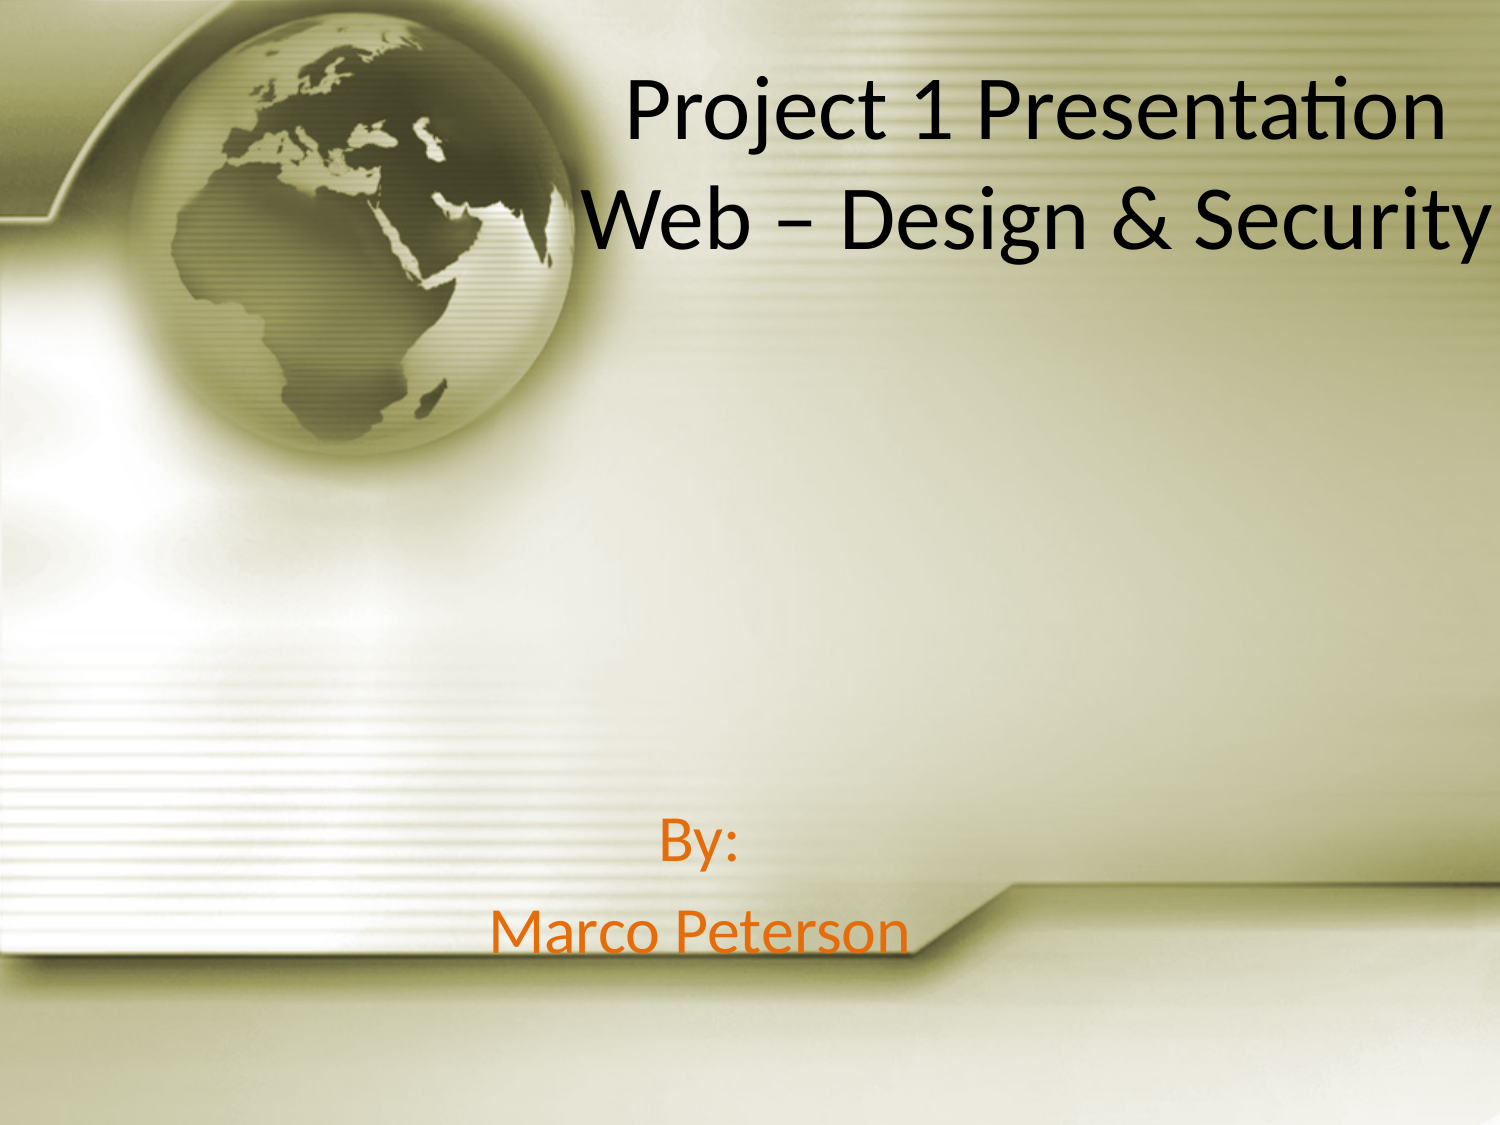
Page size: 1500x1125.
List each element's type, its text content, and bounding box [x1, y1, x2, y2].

title Project 1 Presentation Web – Design & Security [399, 37, 1500, 279]
picture [0, 0, 1500, 1125]
subtitle By: Marco Peterson [174, 787, 1225, 975]
